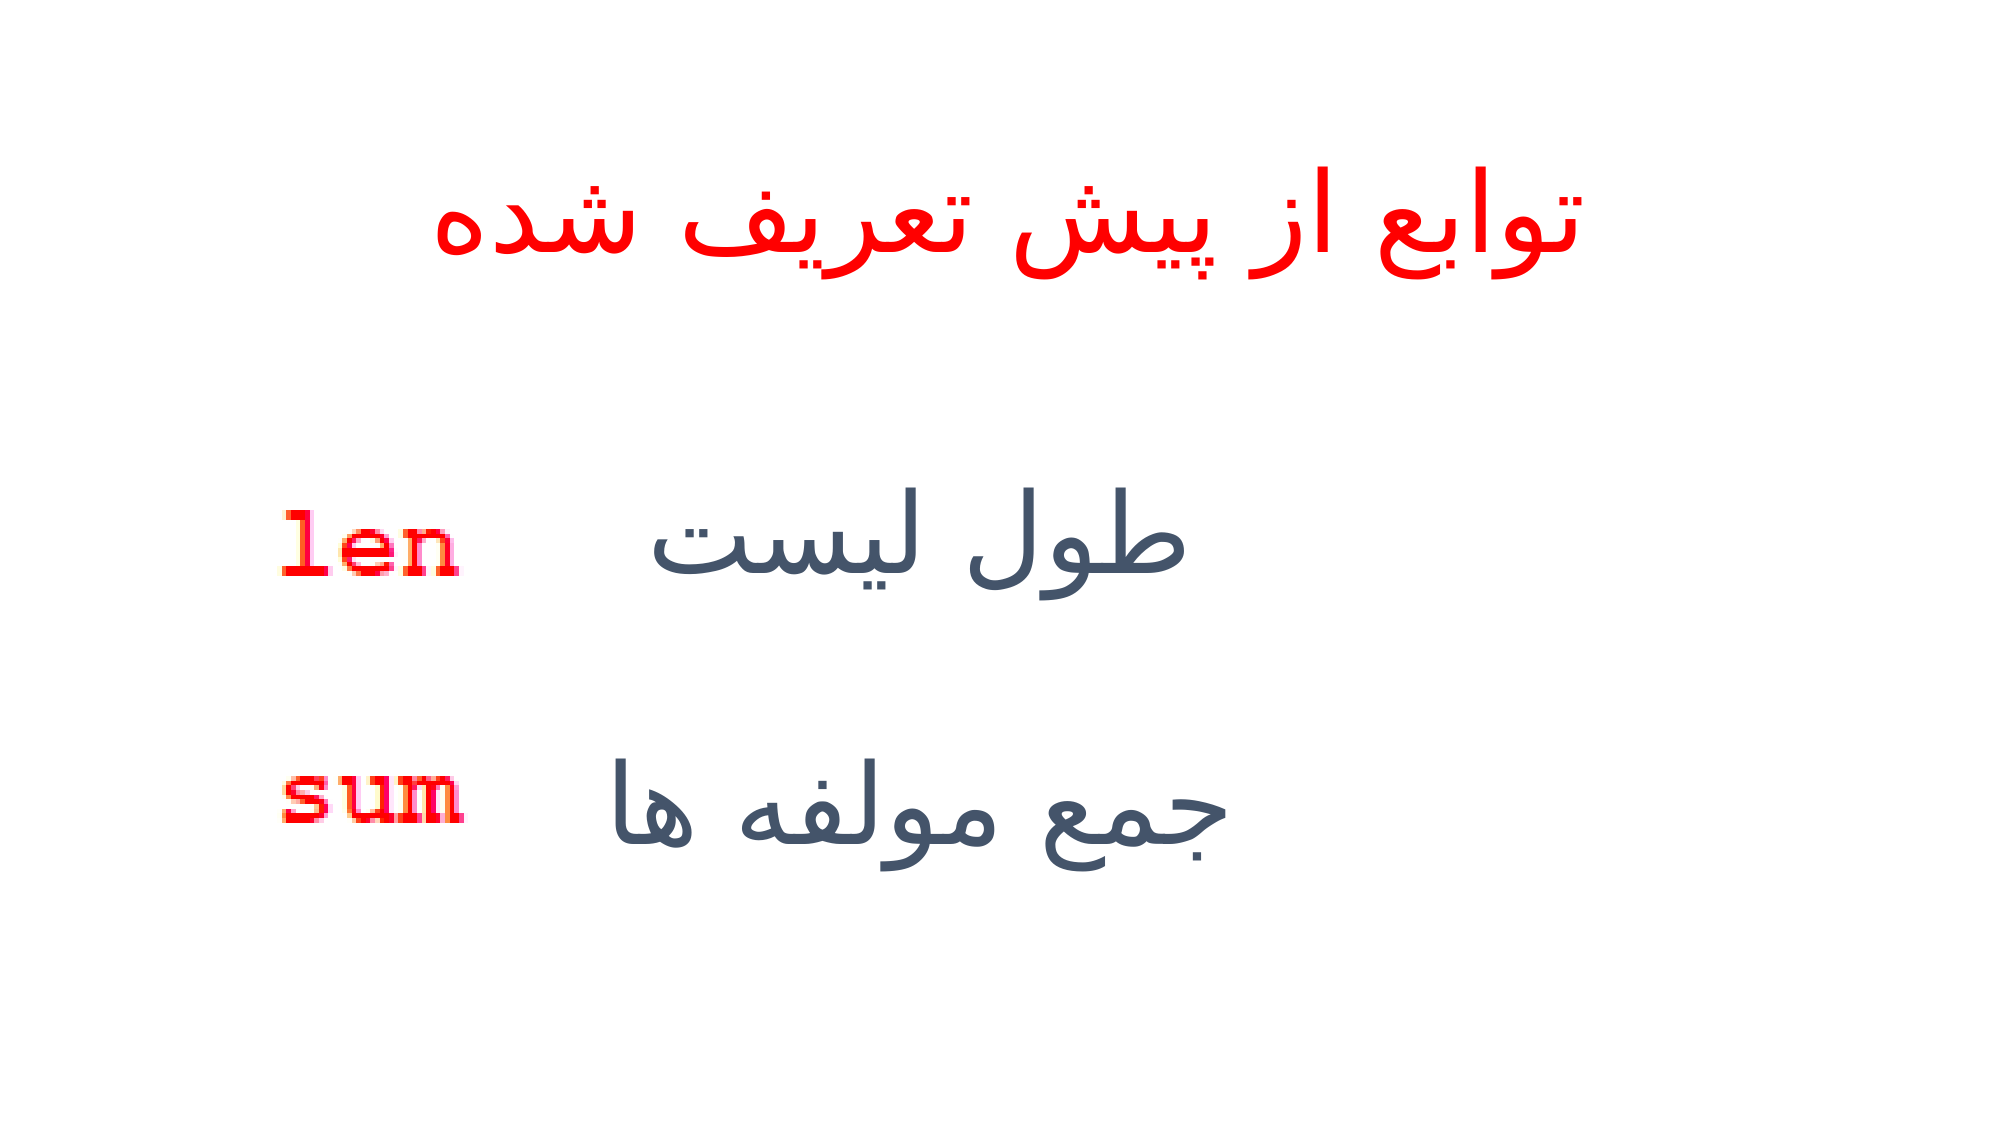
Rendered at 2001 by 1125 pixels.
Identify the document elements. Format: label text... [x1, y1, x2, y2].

picture [169, 427, 506, 949]
title توابع از پیش تعریف شده [259, 60, 1760, 285]
text_box جمع مولفه ها [506, 651, 1670, 877]
text_box طول لیست [170, 381, 1670, 606]
